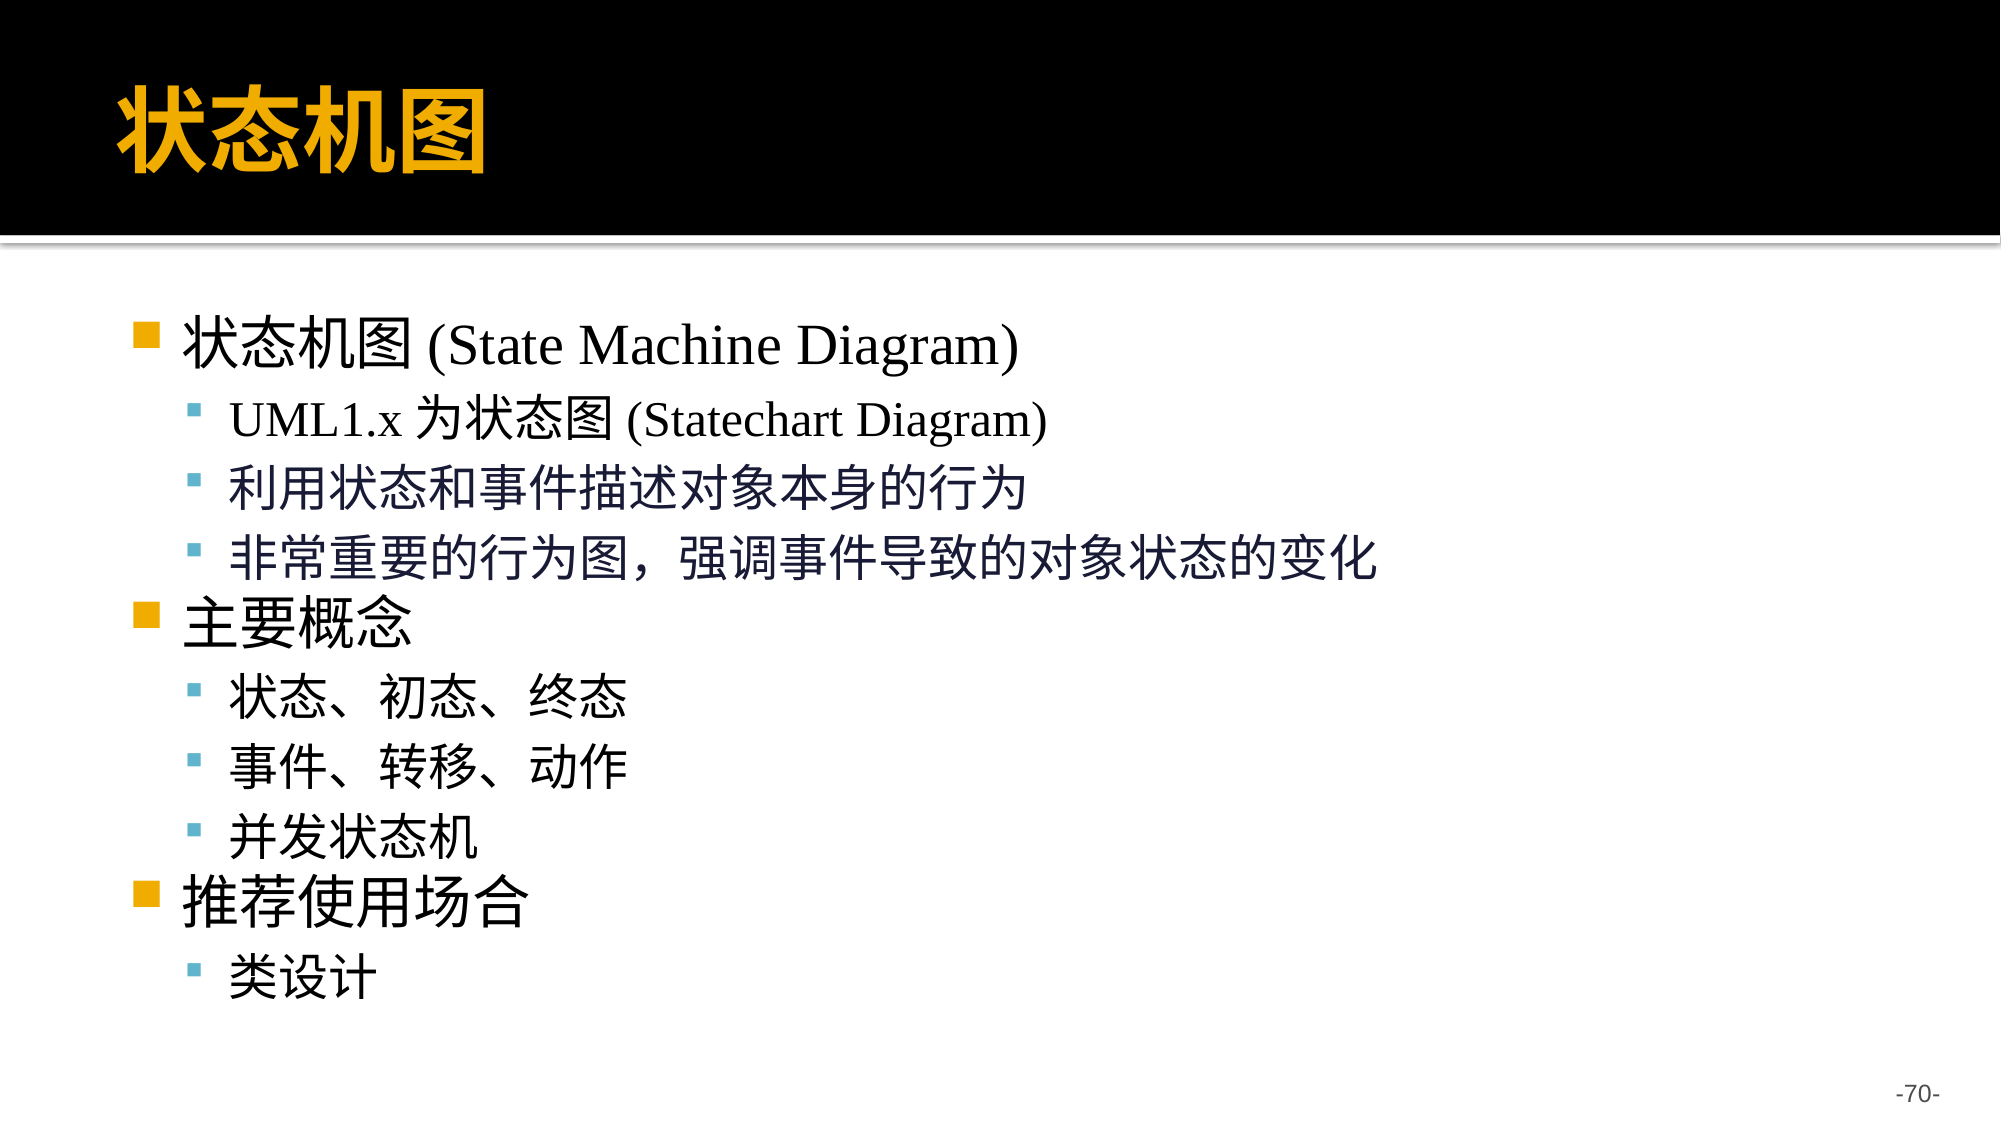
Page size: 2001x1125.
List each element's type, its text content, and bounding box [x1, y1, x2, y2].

slide_number -70- [1794, 1062, 1955, 1108]
title 状态机图 [99, 25, 1900, 231]
list 状态机图(State Machine Diagram) UML1.x为状态图(Statechart Diagram) 利用状态和事件描述对象本身的行为 非常重要的行为图，强调事件导致的对象状态的变化 主要概念 状态、初态、终态 事件、转移、动作 并发状态机 推荐使用场合 类设计 [99, 291, 1900, 1050]
